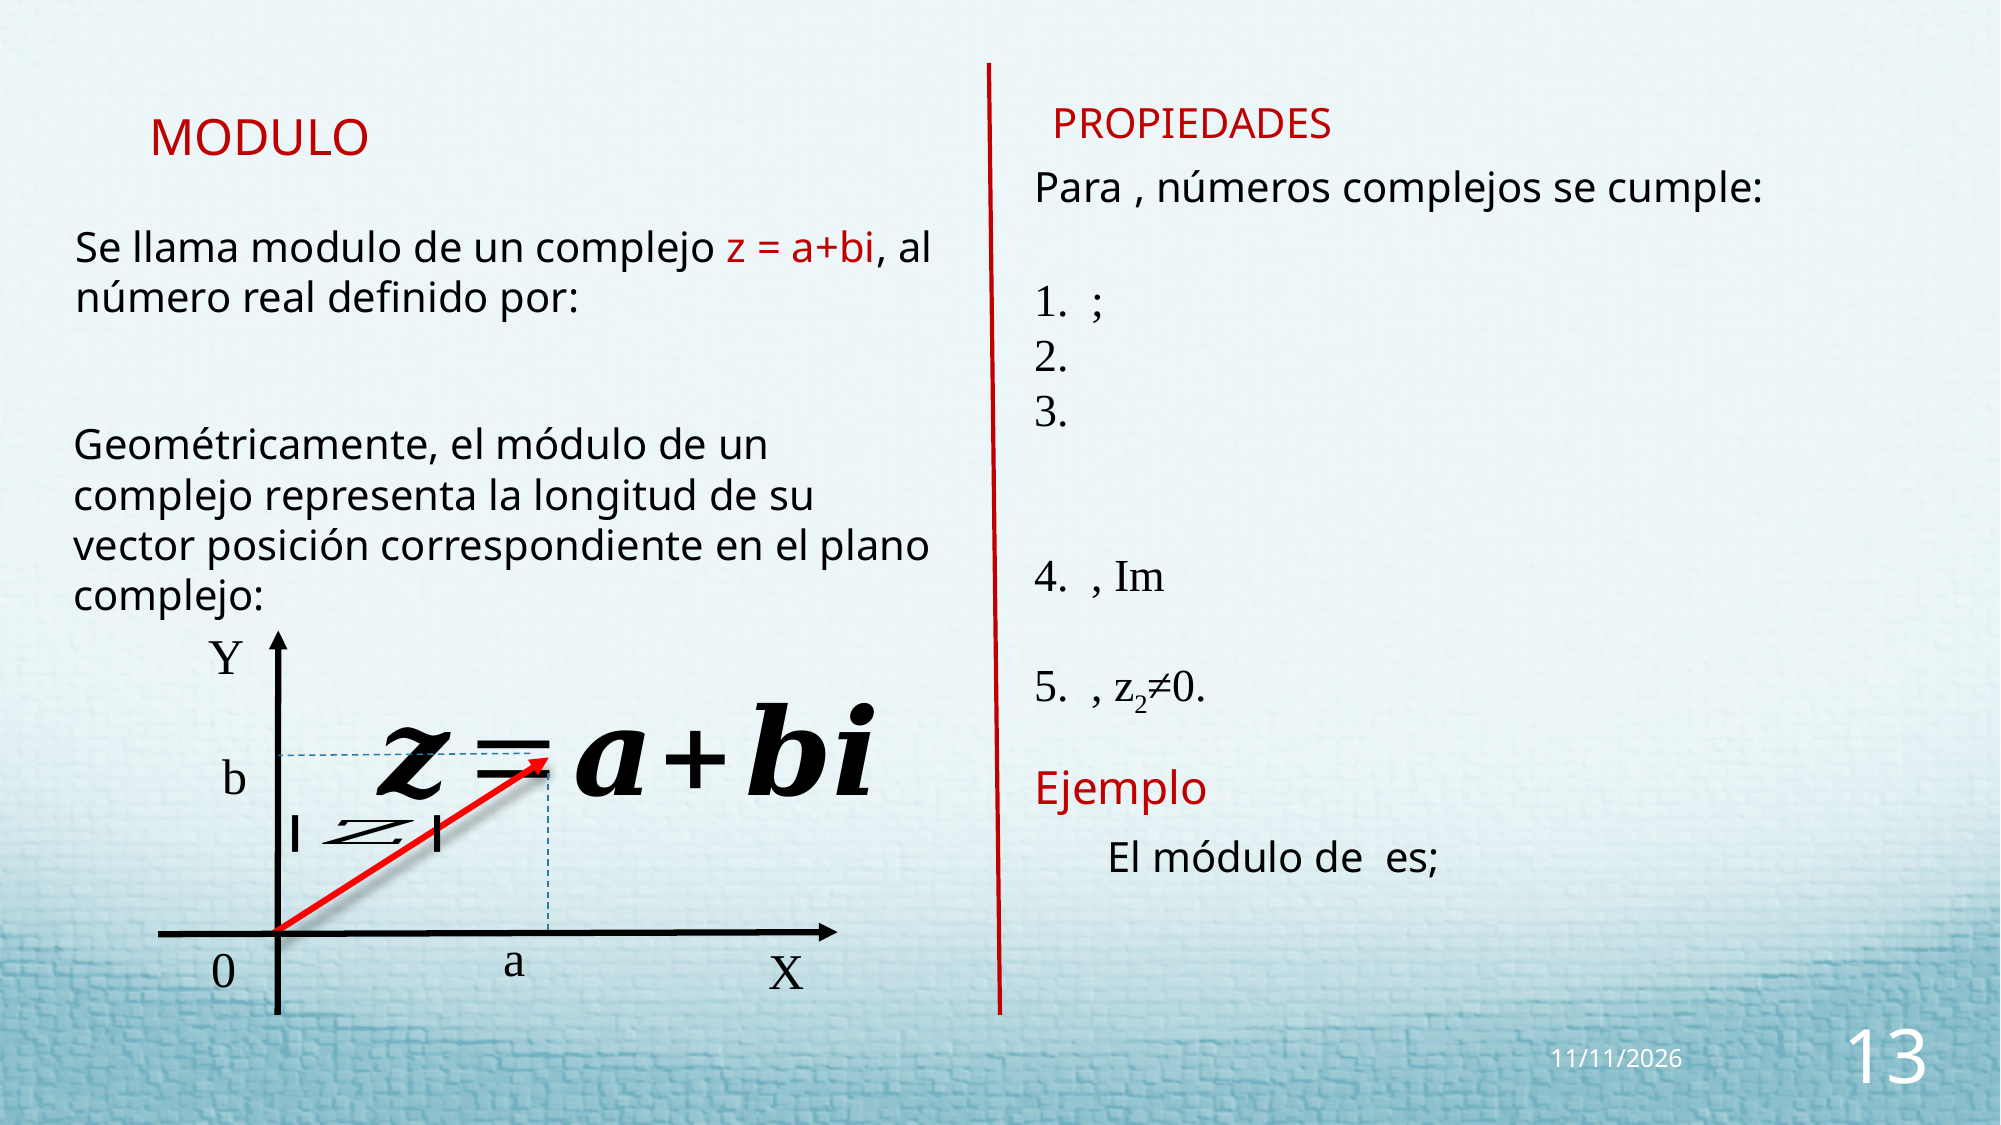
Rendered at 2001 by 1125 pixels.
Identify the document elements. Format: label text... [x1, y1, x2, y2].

text_box PROPIEDADES [1038, 89, 1363, 155]
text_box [157, 611, 917, 1051]
slide_number 13 [1727, 1029, 1945, 1090]
text_box MODULO [134, 97, 405, 173]
text_box Geométricamente, el módulo de un complejo representa la longitud de su vector posición correspondiente en el plano complejo: [58, 411, 953, 626]
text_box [988, 62, 1001, 1016]
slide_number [1231, 1029, 1698, 1090]
